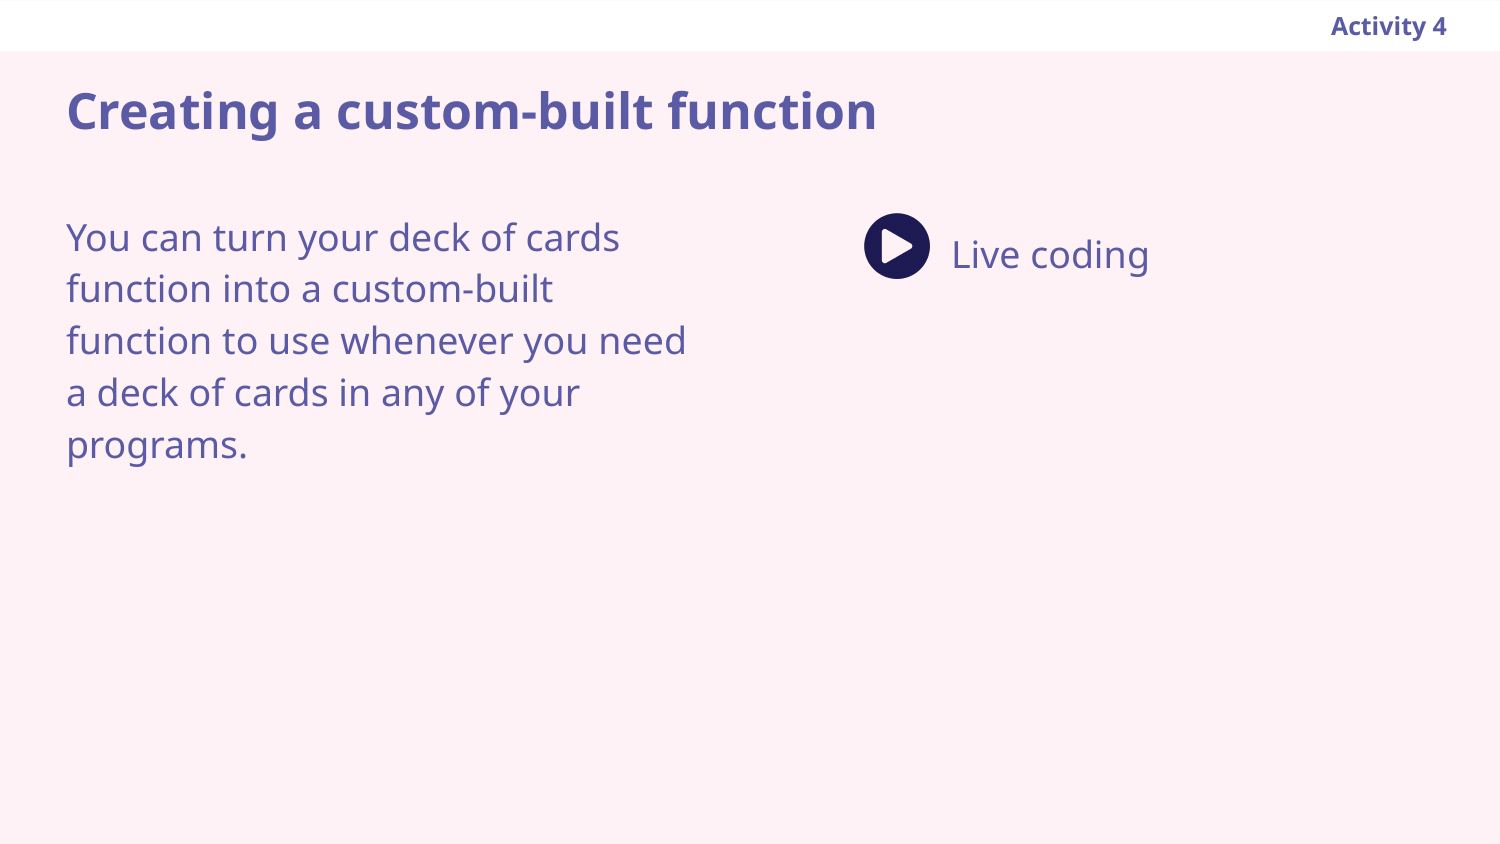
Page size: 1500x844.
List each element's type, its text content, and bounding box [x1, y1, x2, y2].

list You can turn your deck of cards function into a custom-built function to use whenever you need a deck of cards in any of your programs. [51, 191, 723, 793]
list Live coding [936, 209, 1169, 283]
subtitle Activity 4 [862, 0, 1448, 52]
title Creating a custom-built function [51, 52, 1449, 167]
picture [862, 211, 932, 281]
